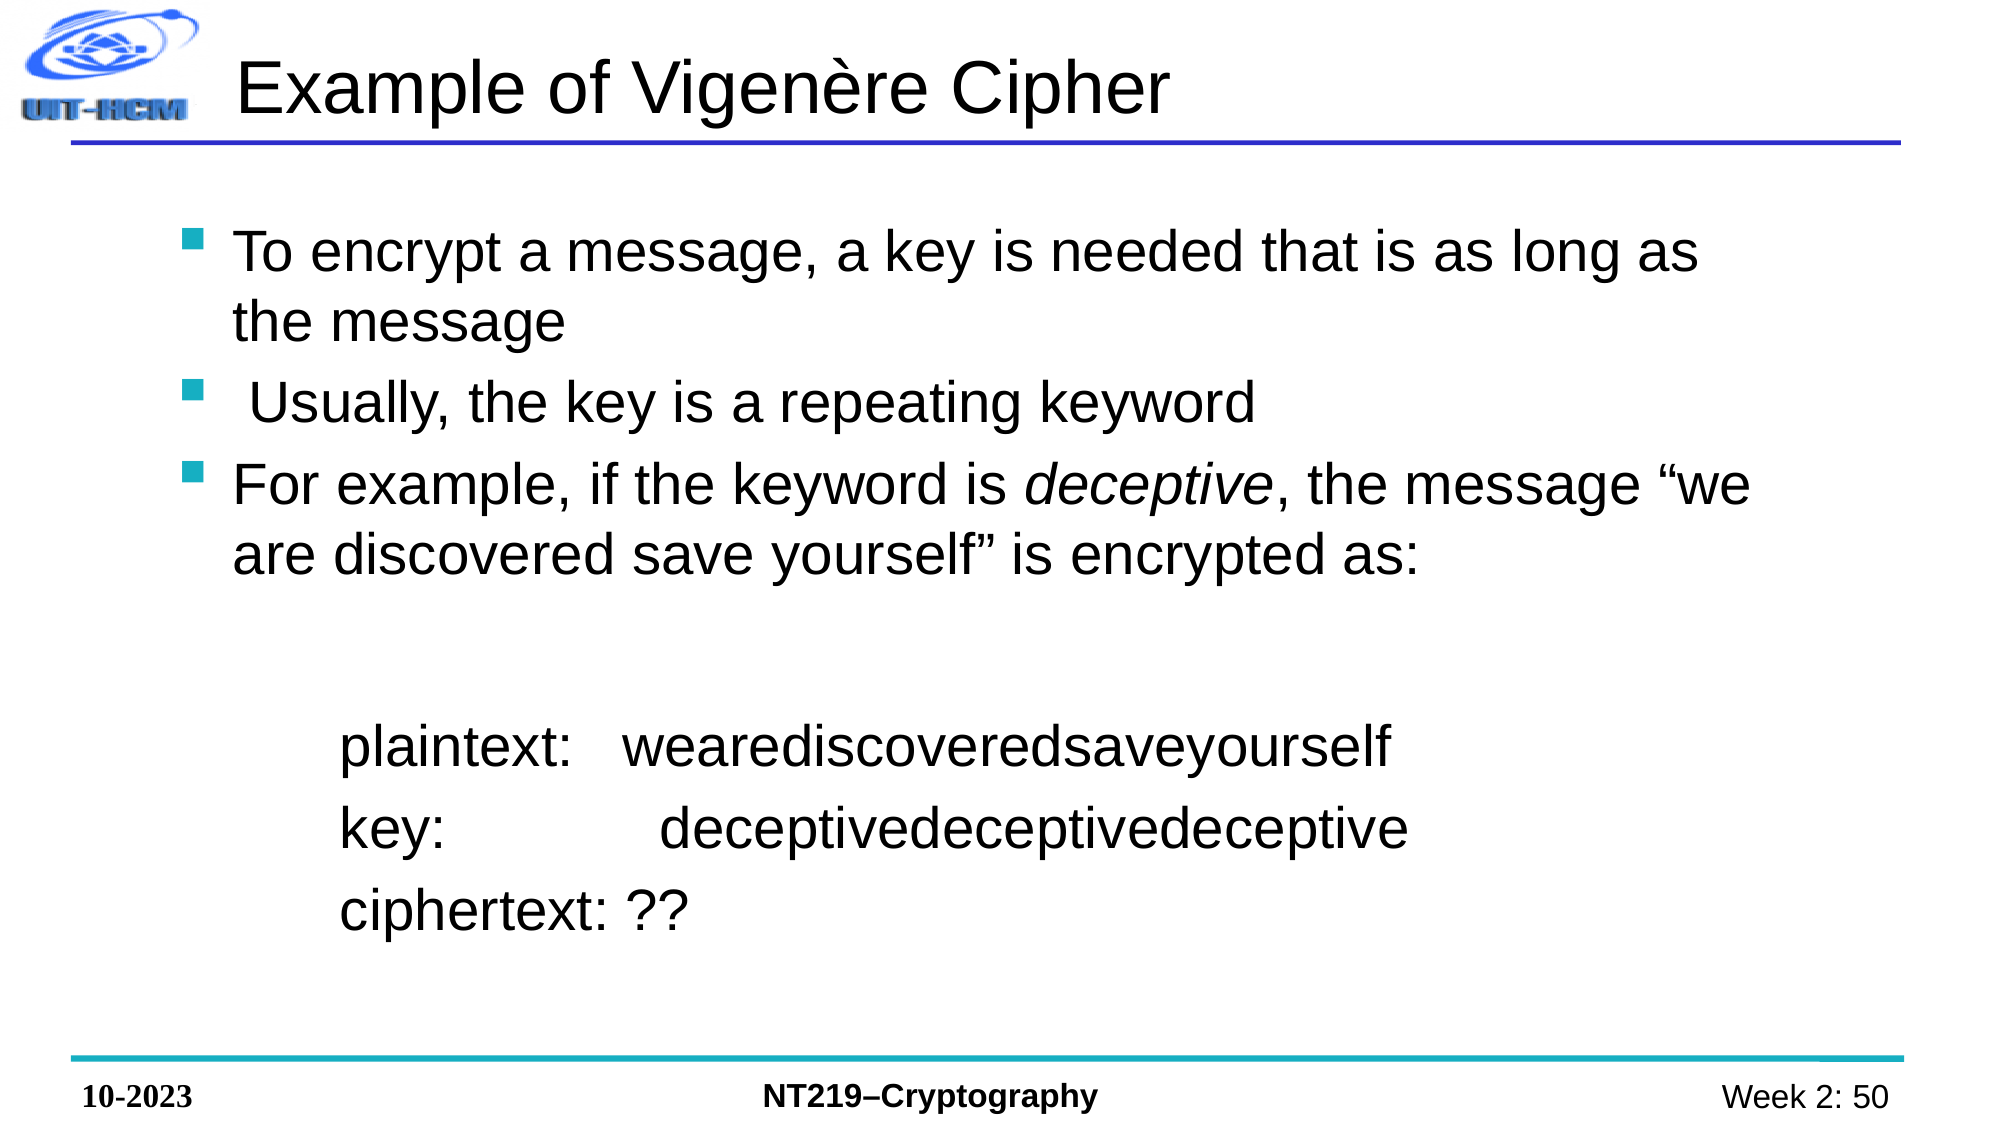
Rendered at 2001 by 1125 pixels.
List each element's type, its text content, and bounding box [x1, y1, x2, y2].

picture [0, 0, 220, 132]
list To encrypt a message, a key is needed that is as long as the message Usually, the key is a repeating keyword For example, if the keyword is deceptive, the message “we are discovered save yourself” is encrypted as: [161, 205, 1794, 859]
list plaintext: wearediscoveredsaveyourself key: deceptivedeceptivedeceptive ciphertext: ?? [324, 701, 1794, 964]
title Example of Vigenère Cipher [220, 0, 1463, 186]
